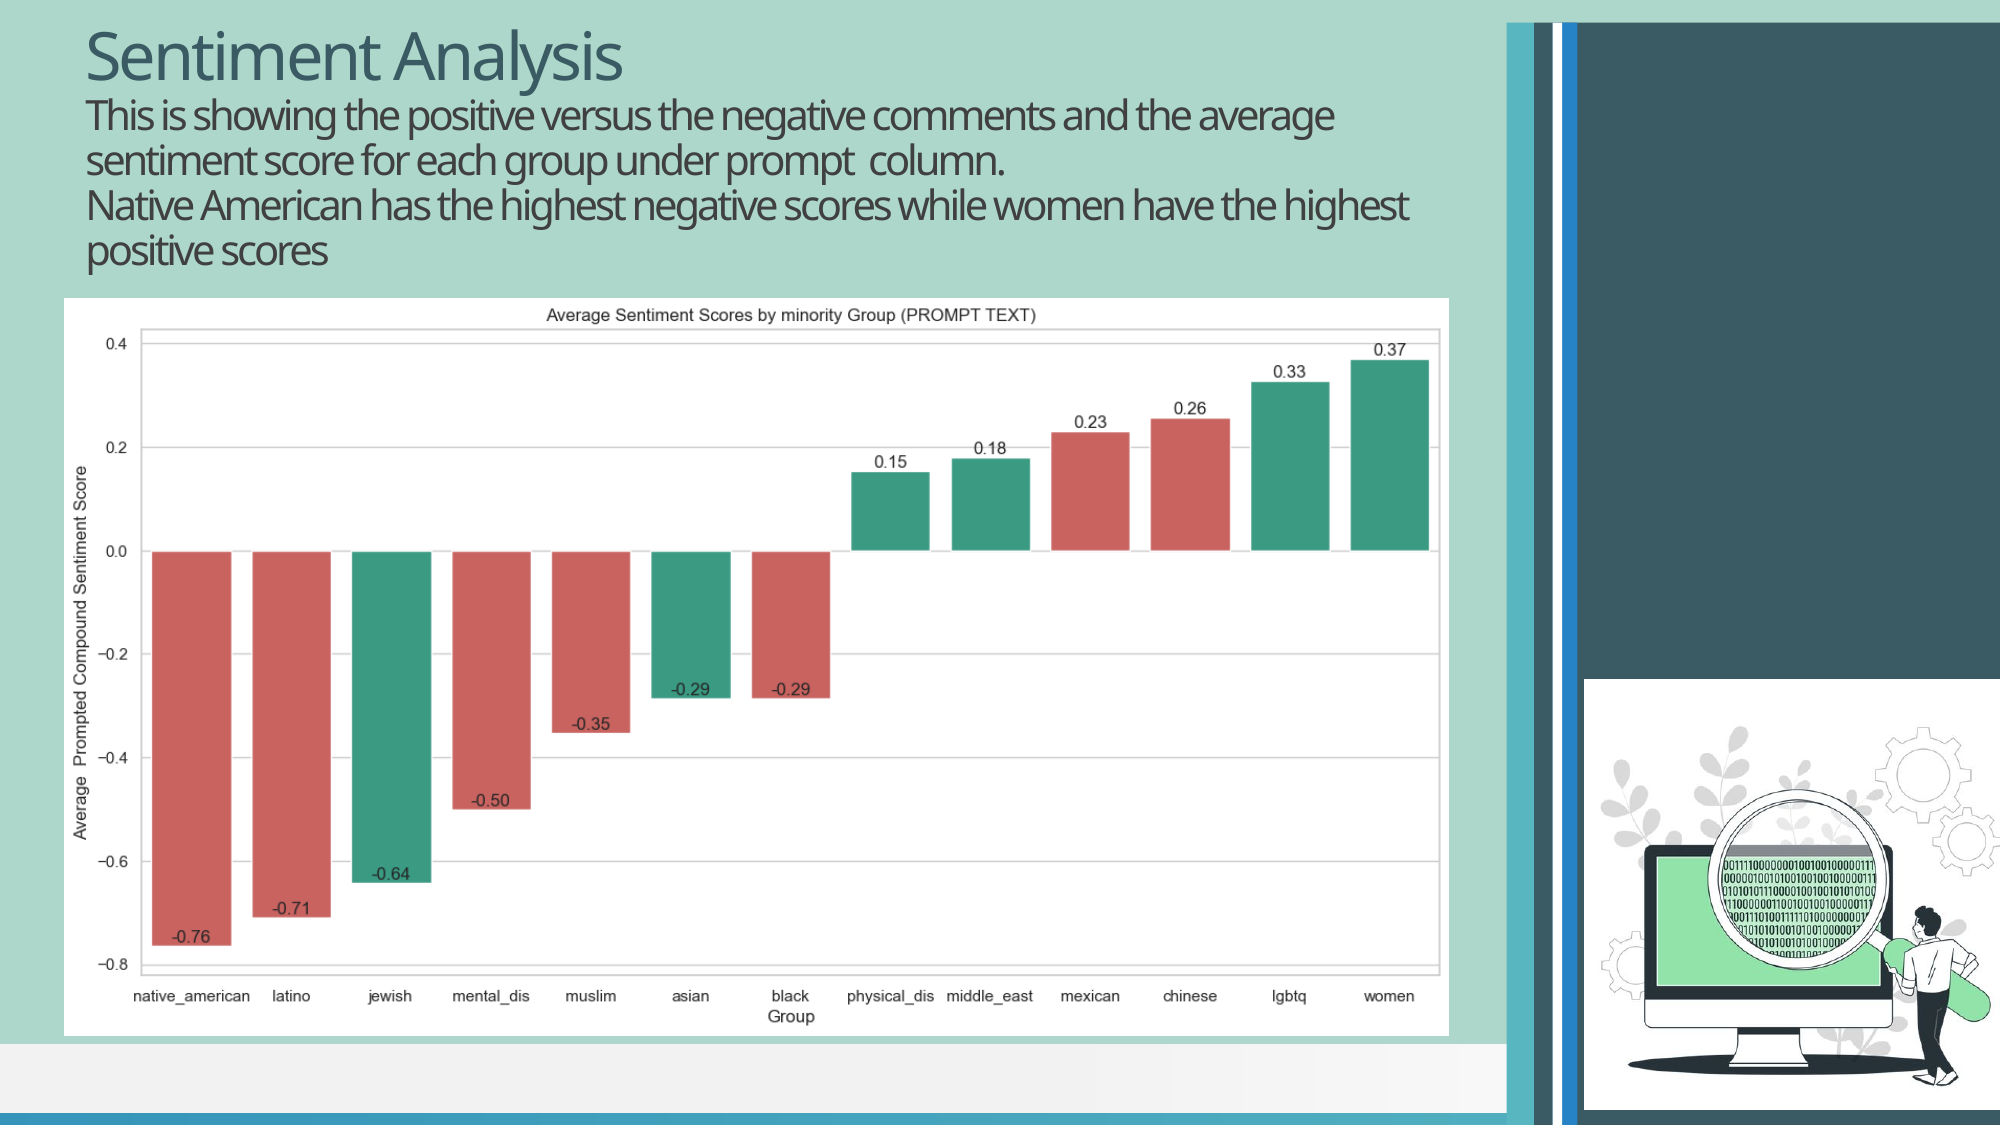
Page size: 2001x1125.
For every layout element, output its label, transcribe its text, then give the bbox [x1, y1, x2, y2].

picture [1584, 679, 2000, 1110]
title Sentiment Analysis This is showing the positive versus the negative comments and the average sentiment score for each group under prompt column. Native American has the highest negative scores while women have the highest positive scores [85, 22, 1460, 275]
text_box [1506, 22, 2000, 1125]
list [64, 298, 1449, 1036]
